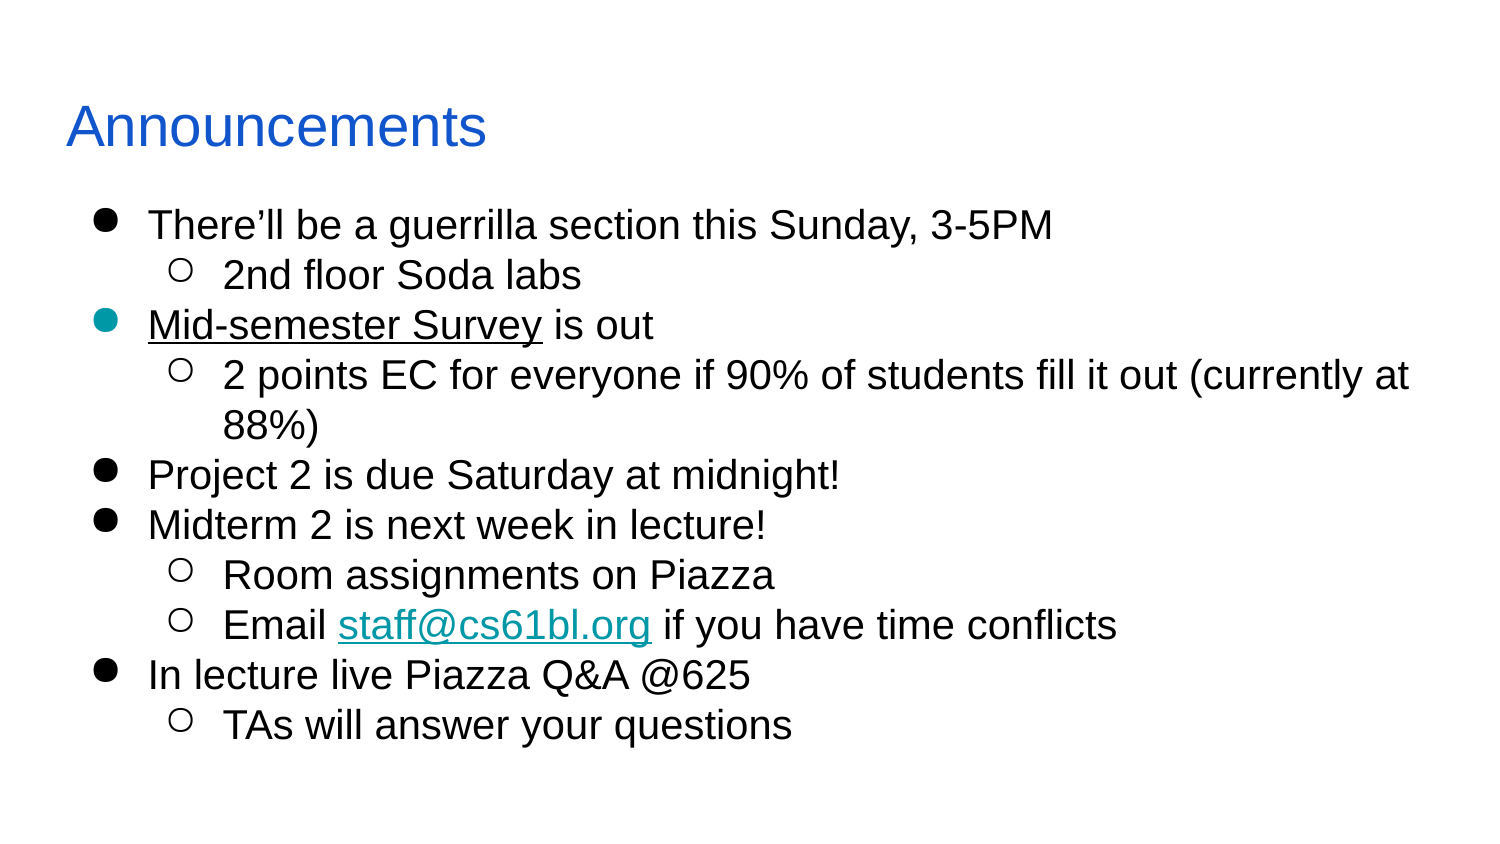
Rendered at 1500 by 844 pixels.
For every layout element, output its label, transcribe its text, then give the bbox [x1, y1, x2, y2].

text_box There’ll be a guerrilla section this Sunday, 3-5PM 2nd floor Soda labs Mid-semester Survey is out 2 points EC for everyone if 90% of students fill it out (currently at 88%) Project 2 is due Saturday at midnight! Midterm 2 is next week in lecture! Room assignments on Piazza Email staff@cs61bl.org if you have time conflicts In lecture live Piazza Q&A @625 TAs will answer your questions [57, 182, 1500, 844]
title Announcements [51, 72, 1449, 167]
